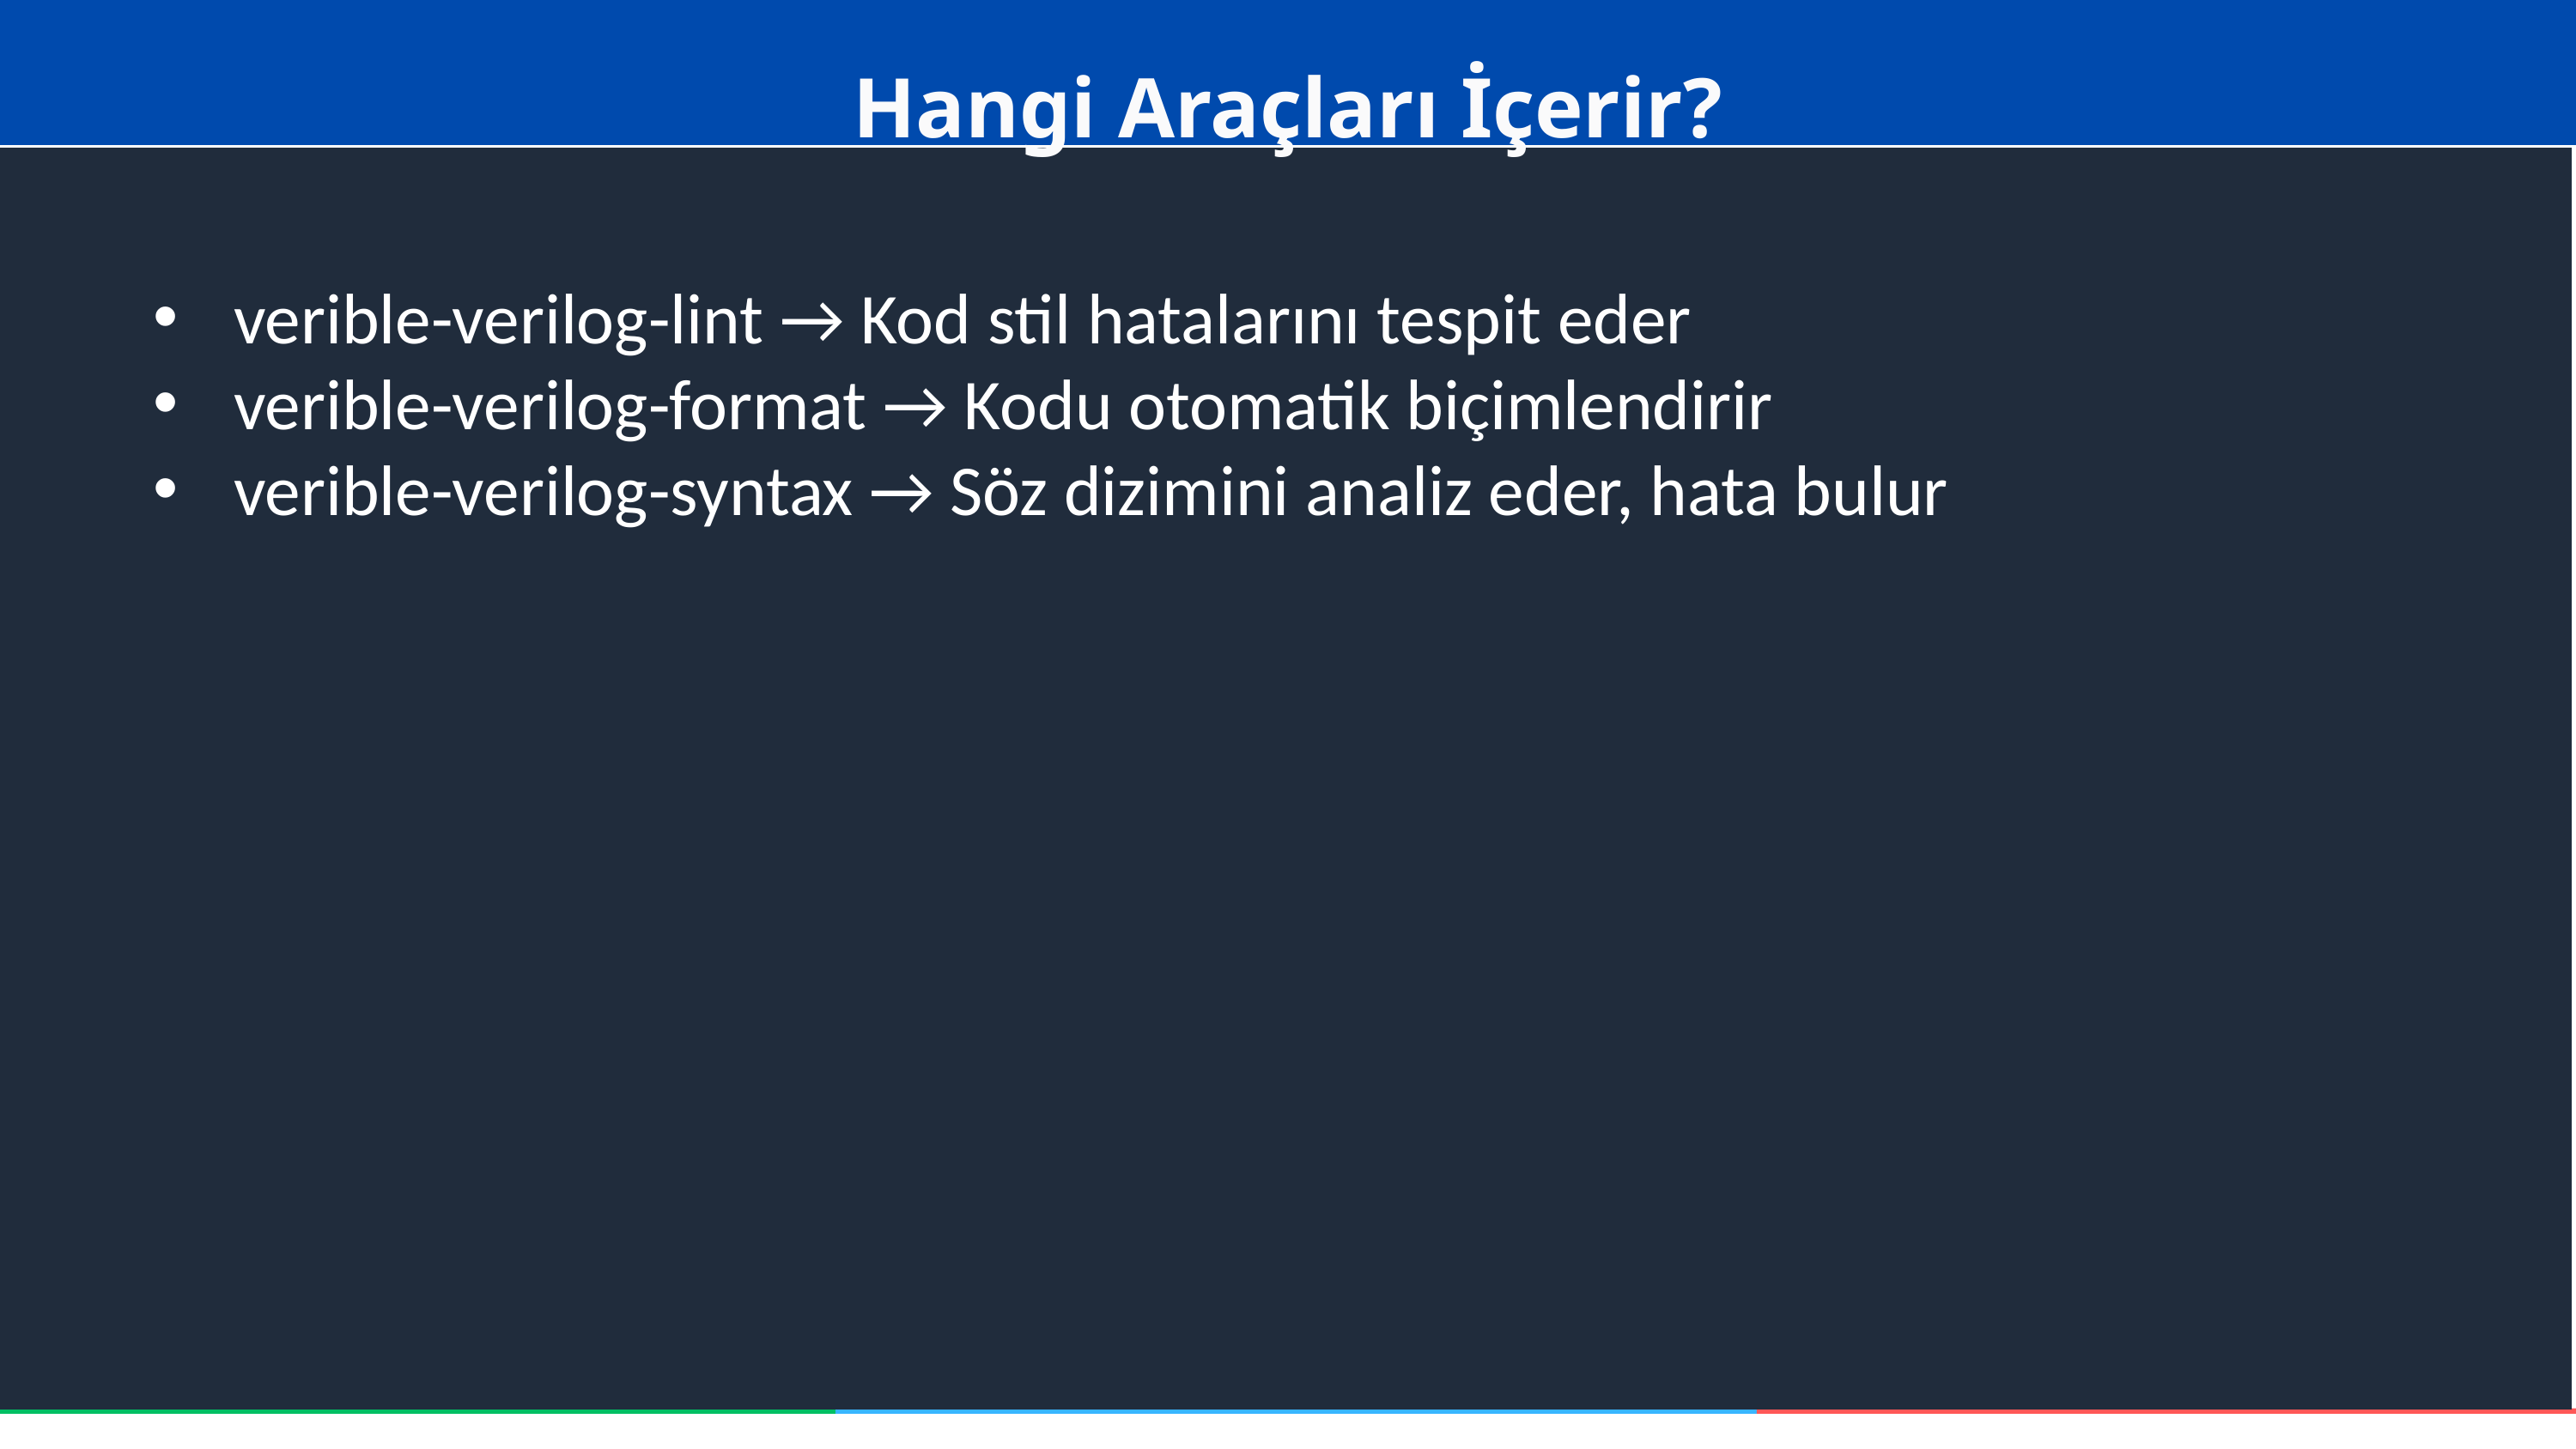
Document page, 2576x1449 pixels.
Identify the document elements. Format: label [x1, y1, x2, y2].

text_box [0, 0, 2576, 145]
text_box [0, 147, 2573, 1410]
